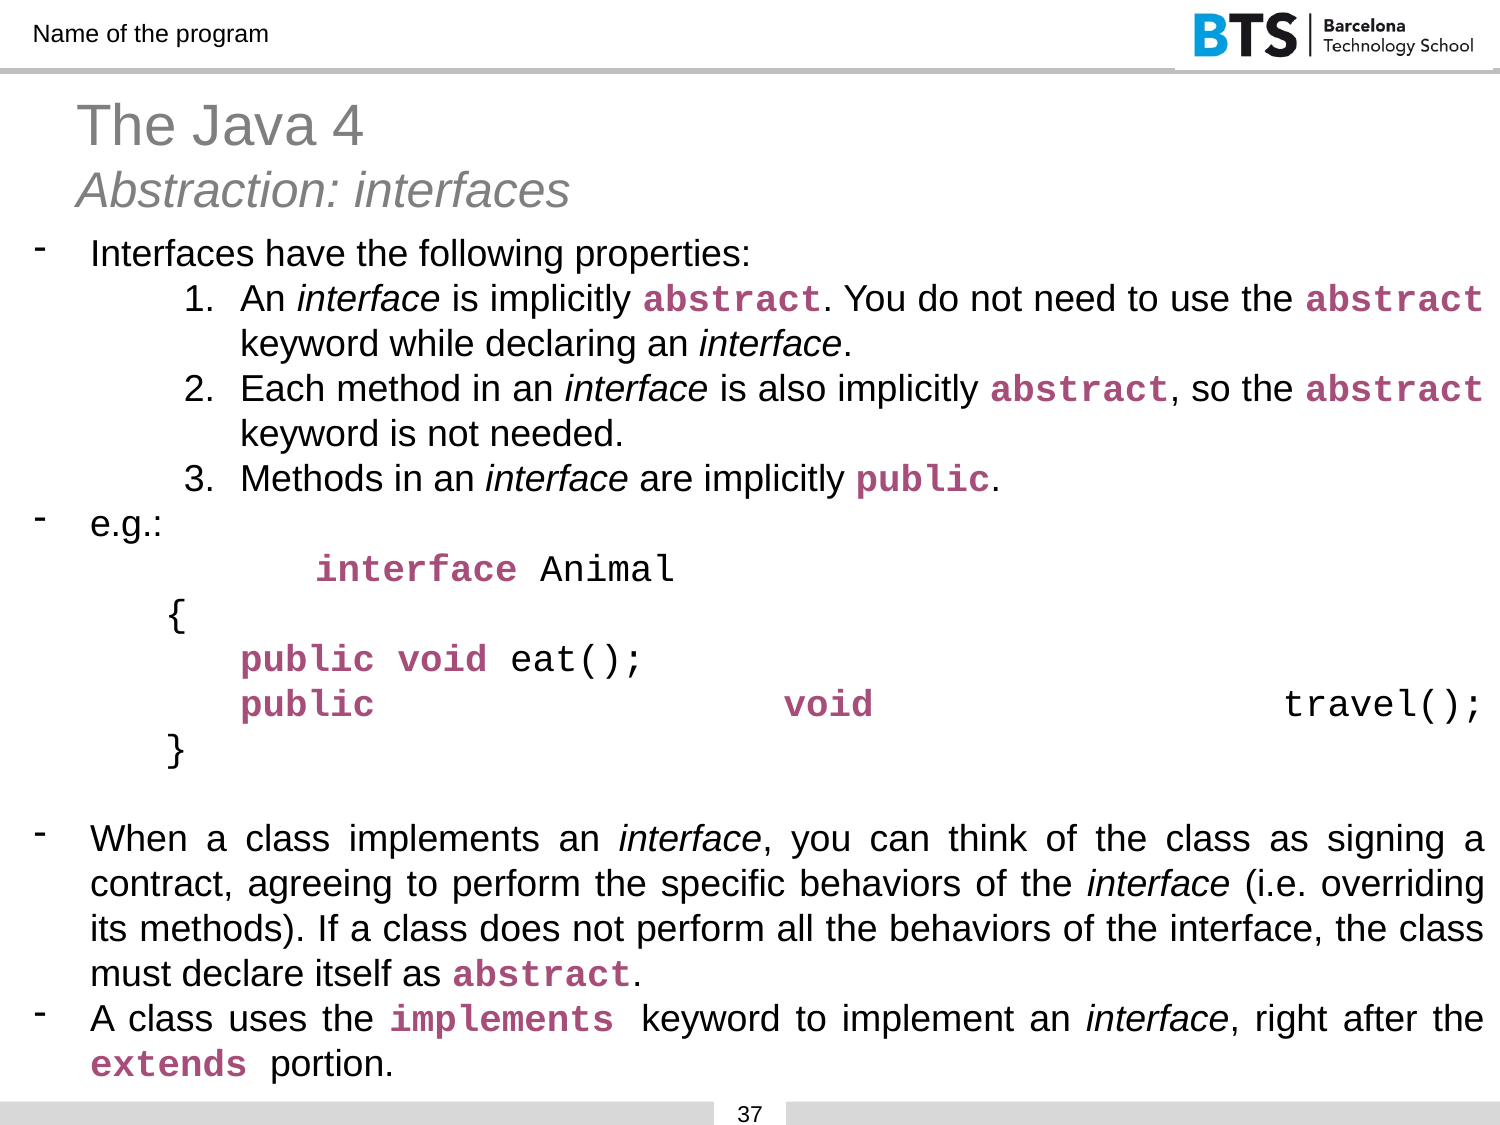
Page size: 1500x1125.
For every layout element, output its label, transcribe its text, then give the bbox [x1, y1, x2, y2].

slide_number ‹#› [714, 1101, 786, 1125]
text_box Interfaces have the following properties: An interface is implicitly abstract. You do not need to use the abstract keyword while declaring an interface. Each method in an interface is also implicitly abstract, so the abstract keyword is not needed. Methods in an interface are implicitly public. e.g.: interface Animal { public void eat(); public void travel(); } When a class implements an interface, you can think of the class as signing a contract, agreeing to perform the specific behaviors of the interface (i.e. overriding its methods). If a class does not perform all the behaviors of the interface, the class must declare itself as abstract. A class uses the implements keyword to implement an interface, right after the extends portion. [0, 221, 1500, 520]
title The Java 4 Abstraction: interfaces [61, 79, 1483, 221]
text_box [0, 0, 1500, 70]
